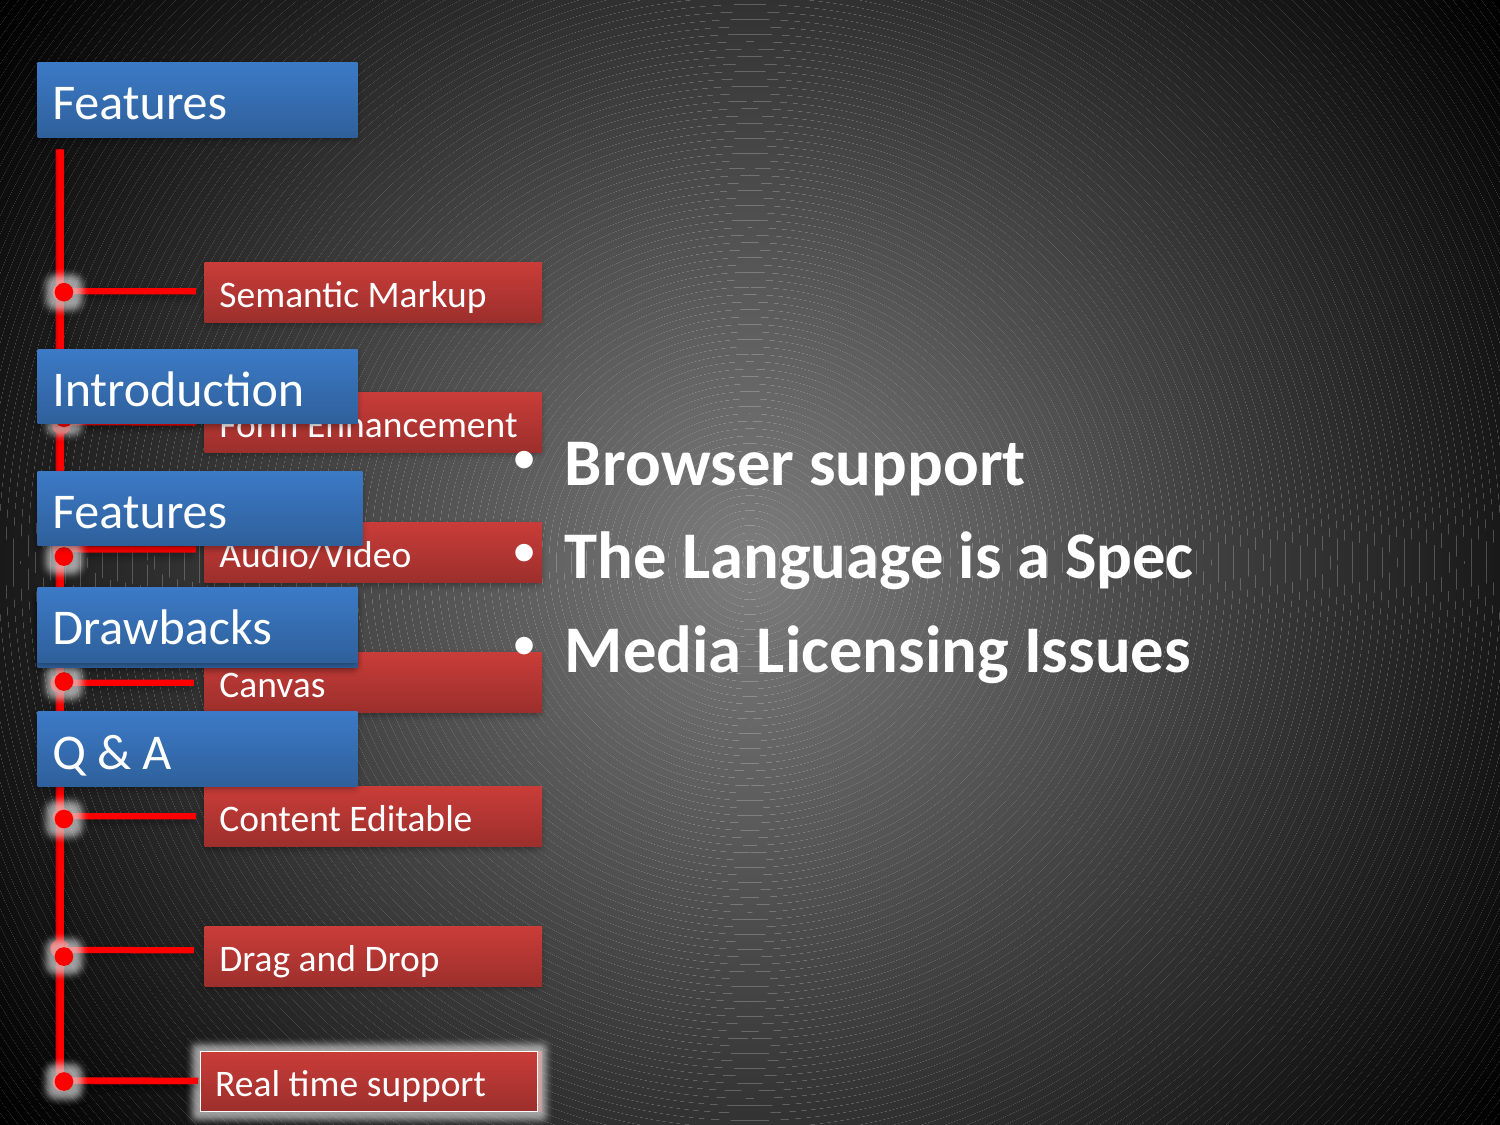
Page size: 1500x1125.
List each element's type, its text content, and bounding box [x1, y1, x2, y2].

text_box [54, 556, 74, 566]
text_box [54, 677, 73, 684]
text_box [54, 282, 73, 302]
text_box [54, 954, 73, 966]
text_box Features [37, 471, 363, 546]
text_box Real time support [200, 1051, 538, 1112]
text_box Content Editable [204, 786, 474, 847]
text_box Features [37, 62, 358, 138]
text_box Audio/Video [204, 522, 543, 583]
text_box Drawbacks [37, 587, 358, 663]
text_box Browser support The Language is a Spec Media Licensing Issues [474, 533, 1500, 1038]
text_box [54, 809, 72, 829]
text_box Semantic Markup [204, 262, 543, 323]
text_box Canvas [204, 652, 474, 713]
text_box Form Enhancement [204, 392, 543, 453]
text_box Drag and Drop [204, 926, 474, 987]
text_box [54, 1072, 73, 1090]
text_box Q & A [37, 711, 358, 787]
text_box Introduction [37, 349, 358, 424]
